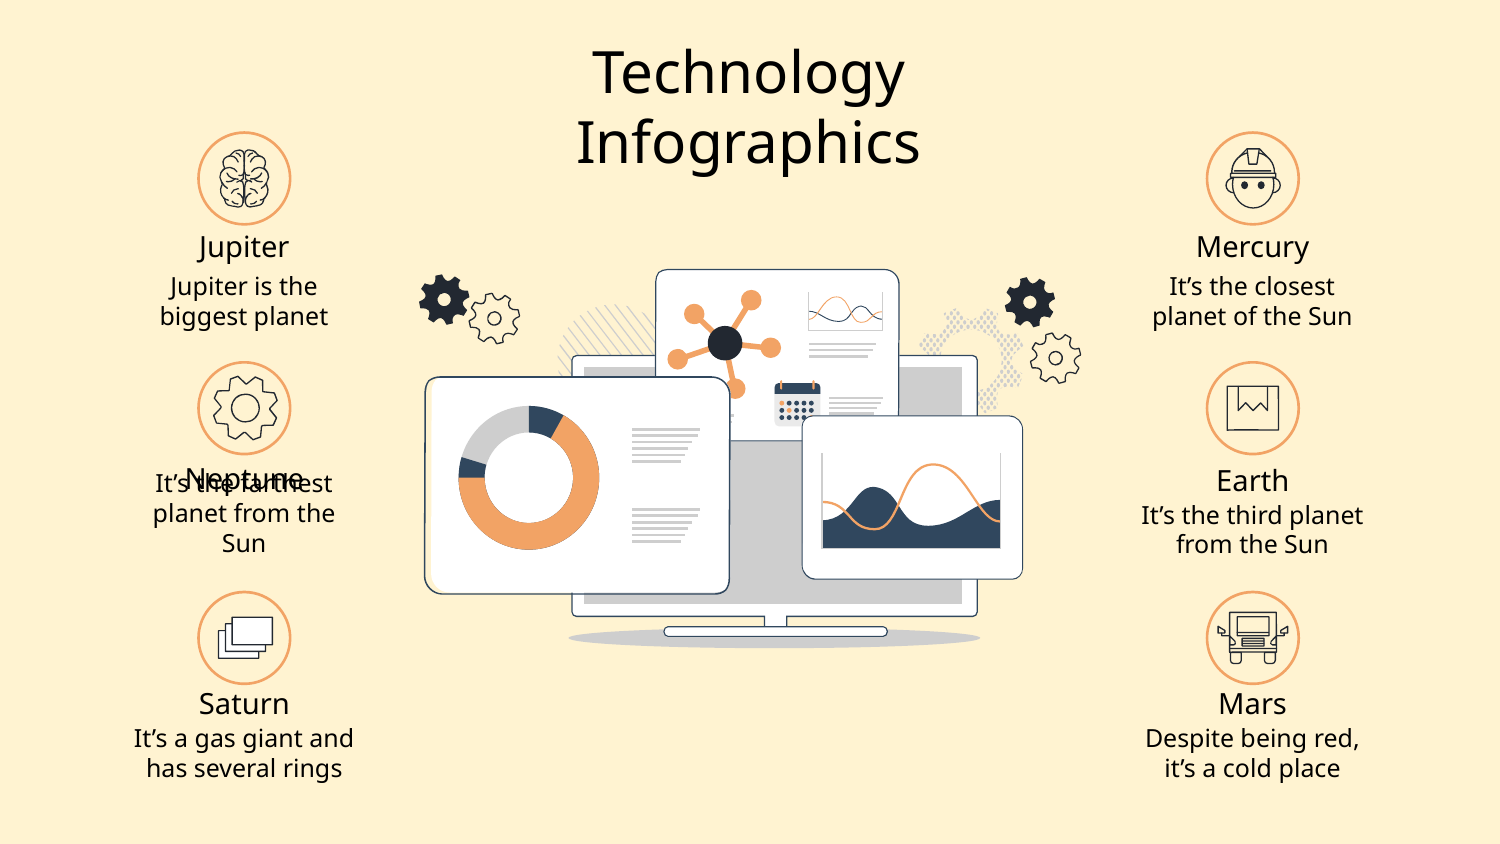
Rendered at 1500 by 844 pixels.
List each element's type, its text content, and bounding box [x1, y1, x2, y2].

text_box Despite being red, it’s a cold place [1120, 723, 1385, 798]
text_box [196, 130, 292, 226]
text_box It’s a gas giant and has several rings [112, 723, 377, 798]
text_box Jupiter is the biggest planet [112, 268, 376, 346]
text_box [1205, 130, 1301, 226]
text_box It’s the farthest planet from the Sun [112, 497, 376, 572]
text_box It’s the closest planet of the Sun [1120, 268, 1385, 346]
text_box Earth [1120, 459, 1385, 499]
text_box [418, 268, 1082, 649]
text_box Mercury [1120, 225, 1385, 266]
text_box Neptune [112, 458, 377, 498]
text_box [1205, 590, 1301, 686]
text_box Technology Infographics [409, 67, 1088, 144]
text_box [1205, 360, 1301, 456]
text_box Saturn [112, 683, 377, 723]
text_box Mars [1120, 683, 1385, 723]
text_box Jupiter [112, 225, 377, 266]
text_box It’s the third planet from the Sun [1120, 499, 1385, 574]
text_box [196, 360, 292, 456]
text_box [196, 590, 292, 686]
